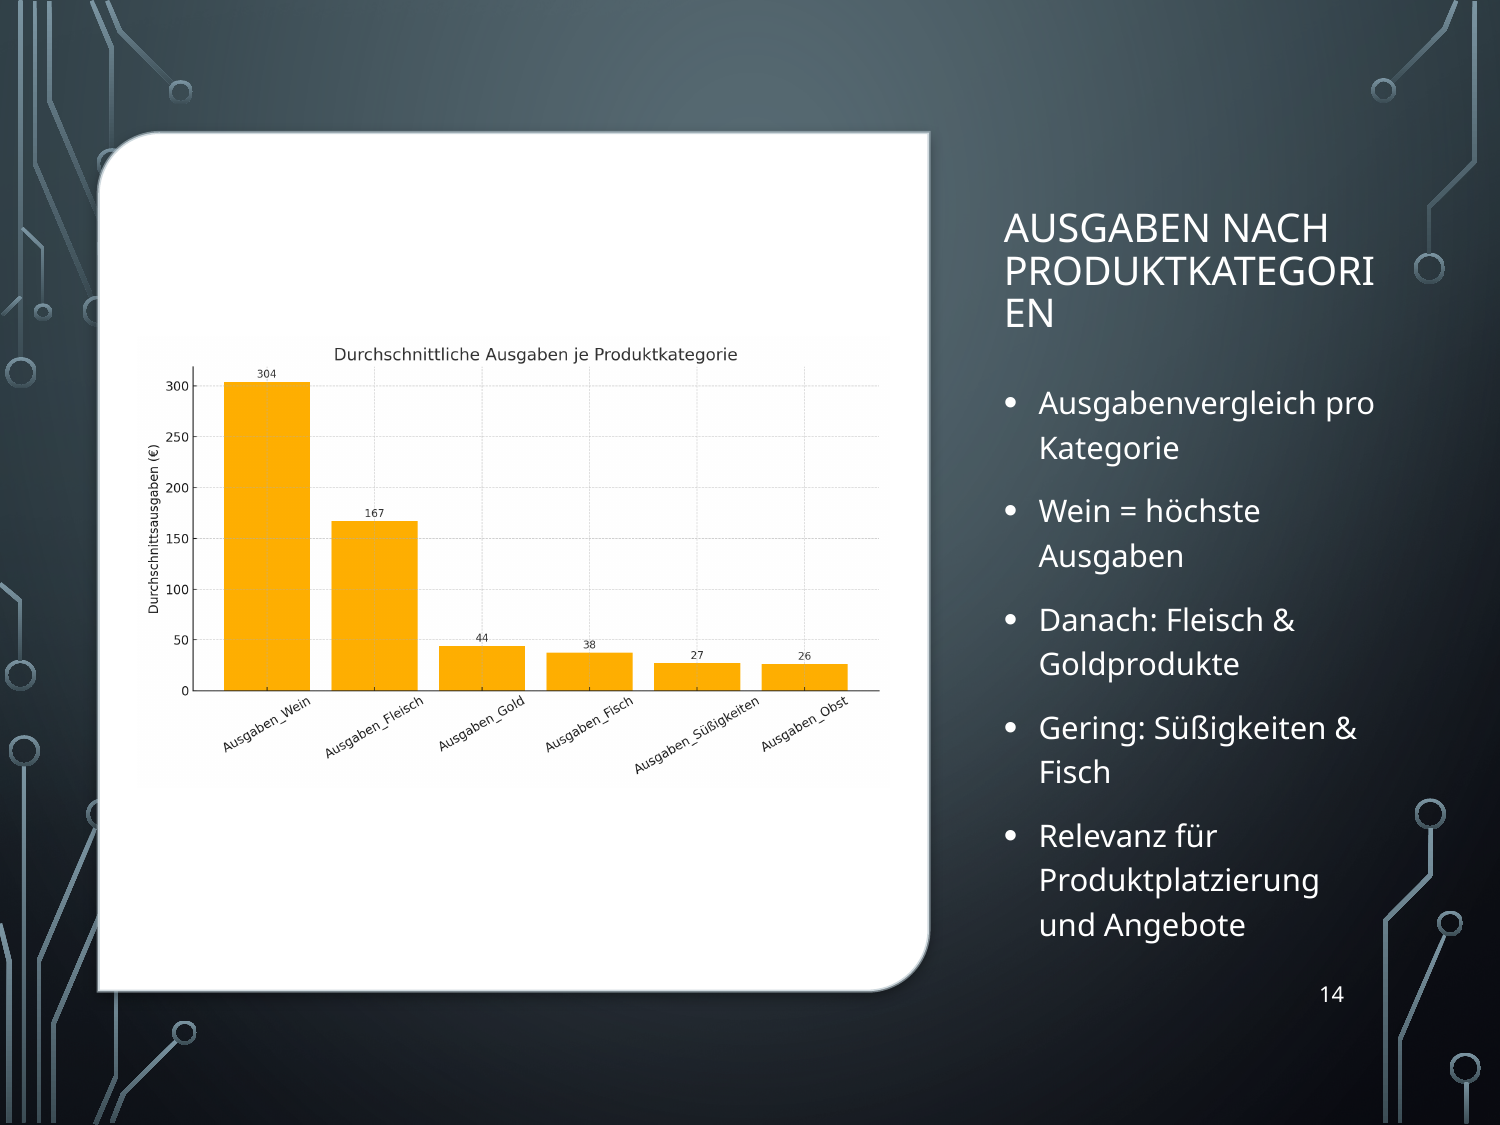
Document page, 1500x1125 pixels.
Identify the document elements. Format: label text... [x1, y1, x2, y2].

title Ausgaben nach Produktkategorien [988, 101, 1393, 344]
slide_number 14 [1264, 965, 1360, 1025]
picture [137, 336, 890, 788]
text_box [96, 131, 931, 993]
list Ausgabenvergleich pro Kategorie Wein = höchste Ausgaben Danach: Fleisch & Goldprodukte Gering: Süßigkeiten & Fisch Relevanz für Produktplatzierung und Angebote [988, 369, 1393, 950]
